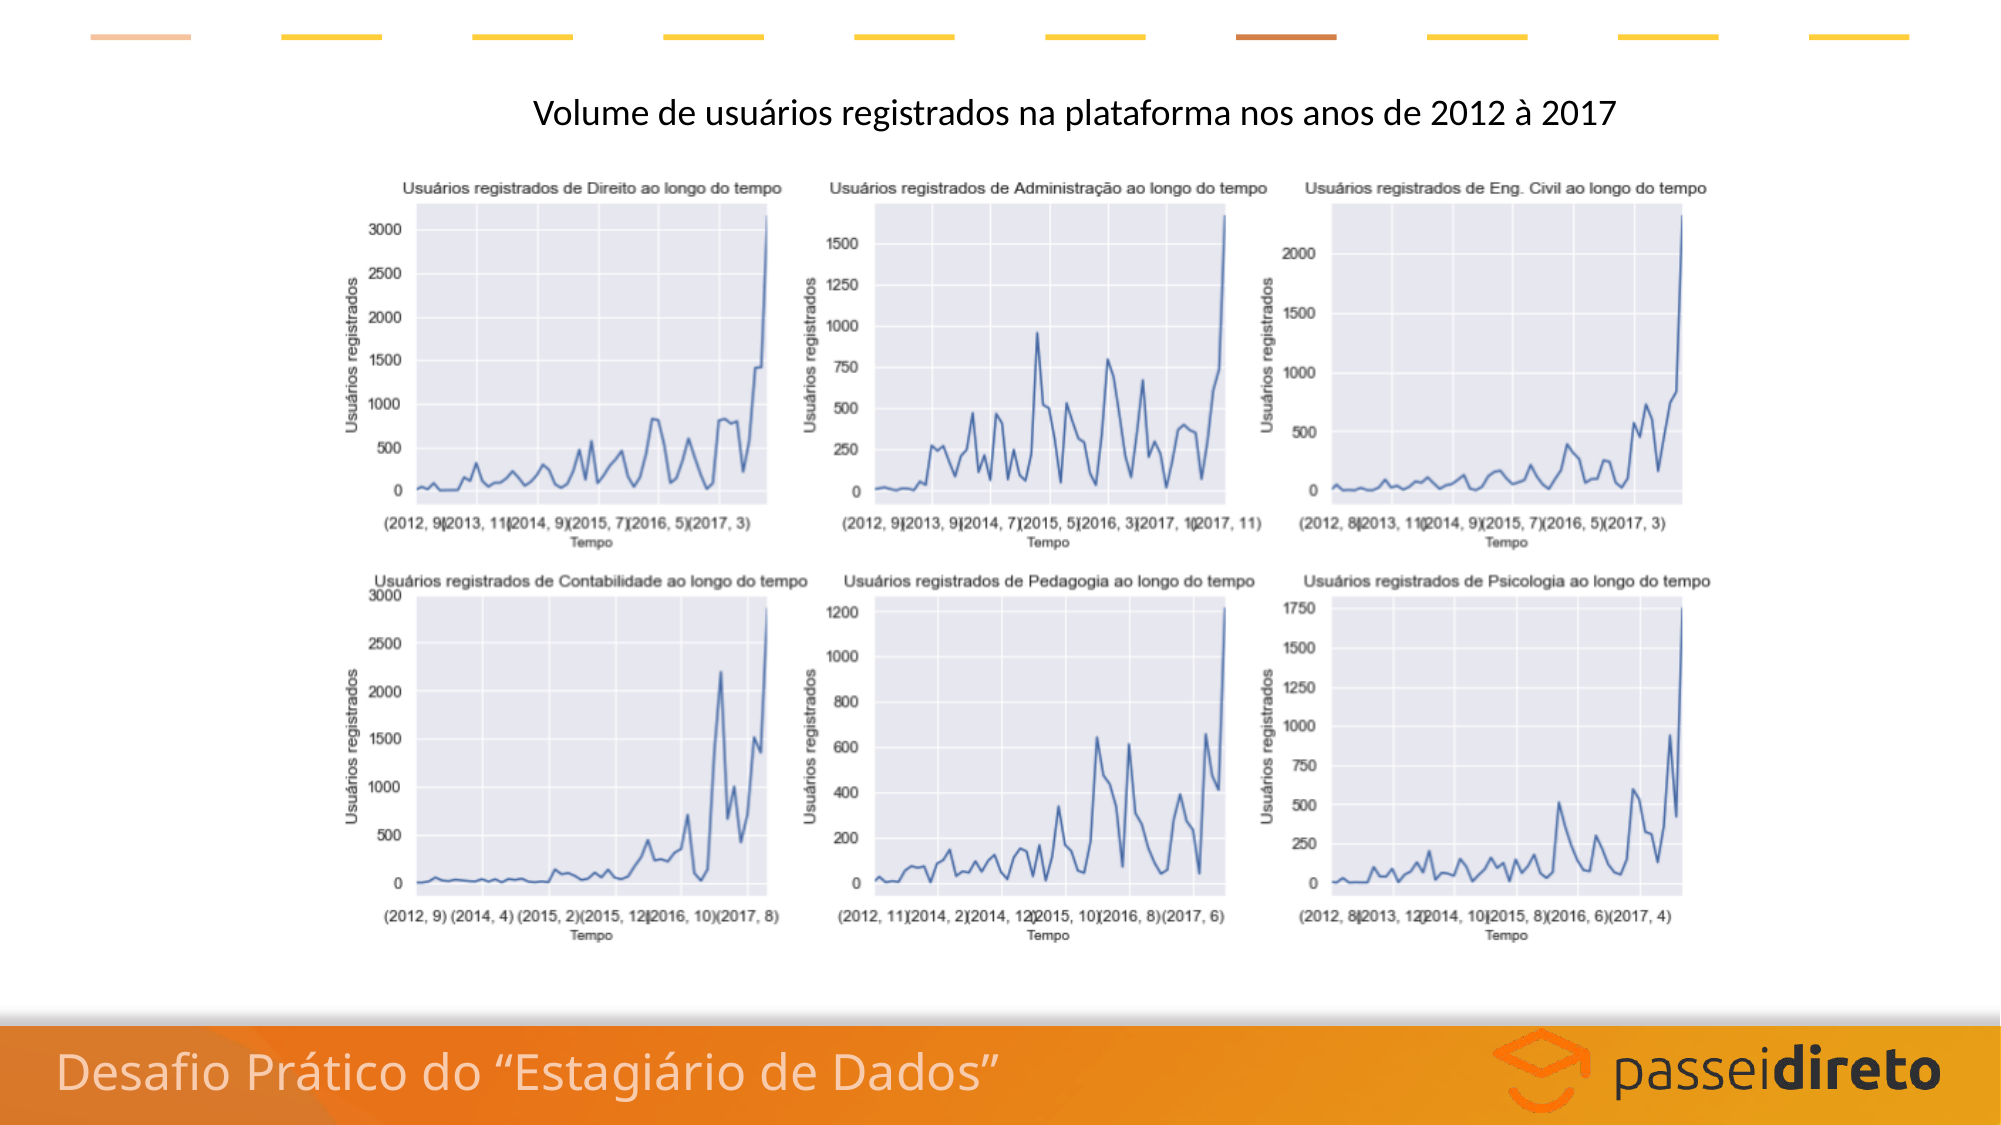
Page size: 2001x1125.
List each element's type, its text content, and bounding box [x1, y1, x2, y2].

picture [315, 174, 1728, 960]
text_box Volume de usuários registrados na plataforma nos anos de 2012 à 2017 [518, 80, 1634, 140]
picture [0, 1026, 2000, 1125]
